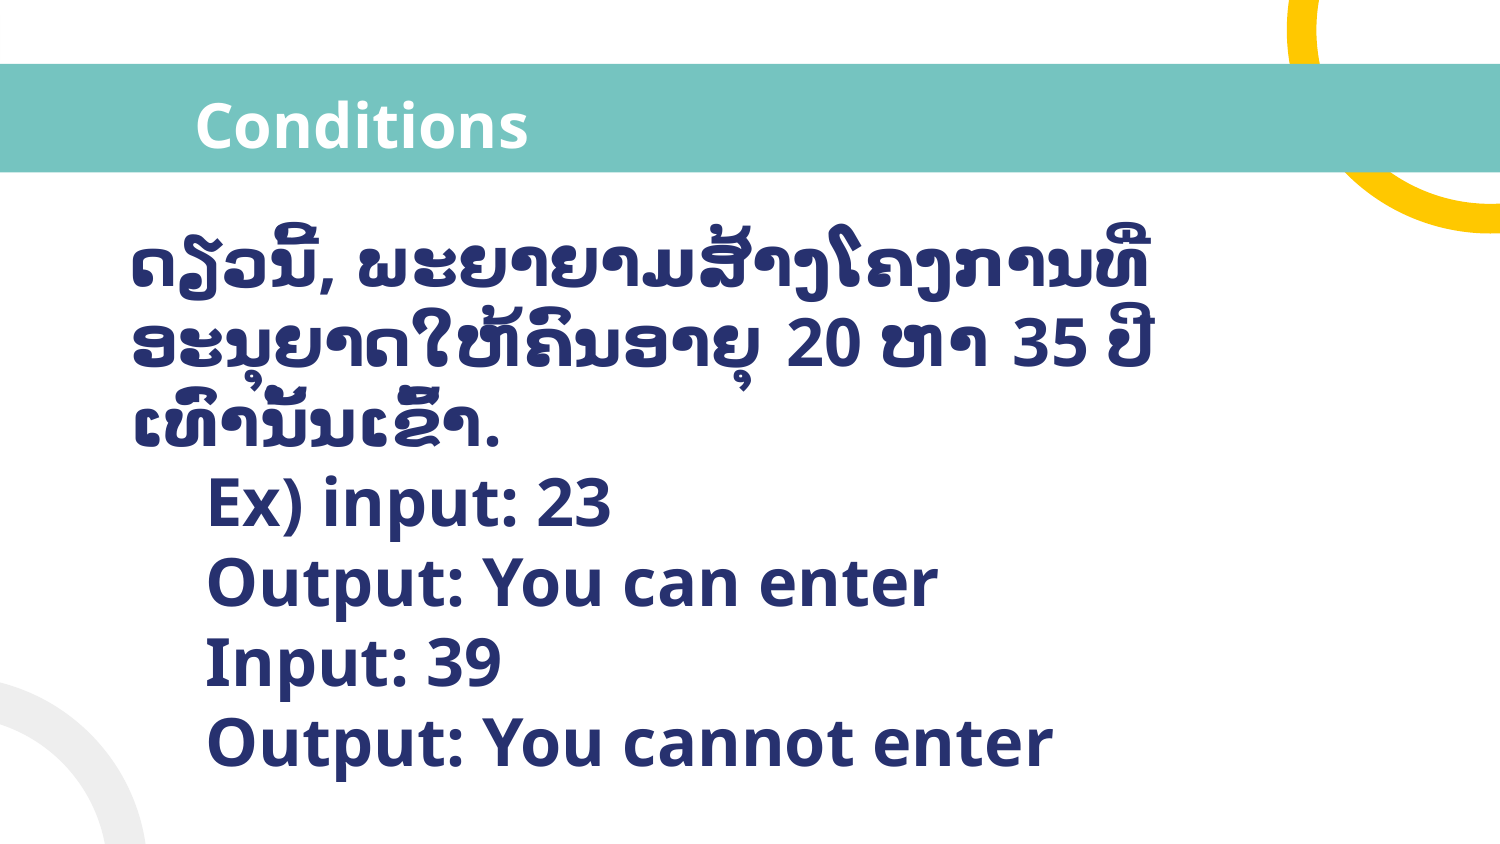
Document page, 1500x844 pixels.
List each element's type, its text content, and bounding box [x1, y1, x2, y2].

subtitle ດຽວນີ້, ພະຍາຍາມສ້າງໂຄງການທີ່ອະນຸຍາດໃຫ້ຄົນອາຍຸ 20 ຫາ 35 ປີເທົ່ານັ້ນເຂົ້າ. Ex) input: 23 Output: You can enter Input: 39 Output: You cannot enter [115, 205, 1385, 809]
title Conditions [179, 71, 1449, 166]
